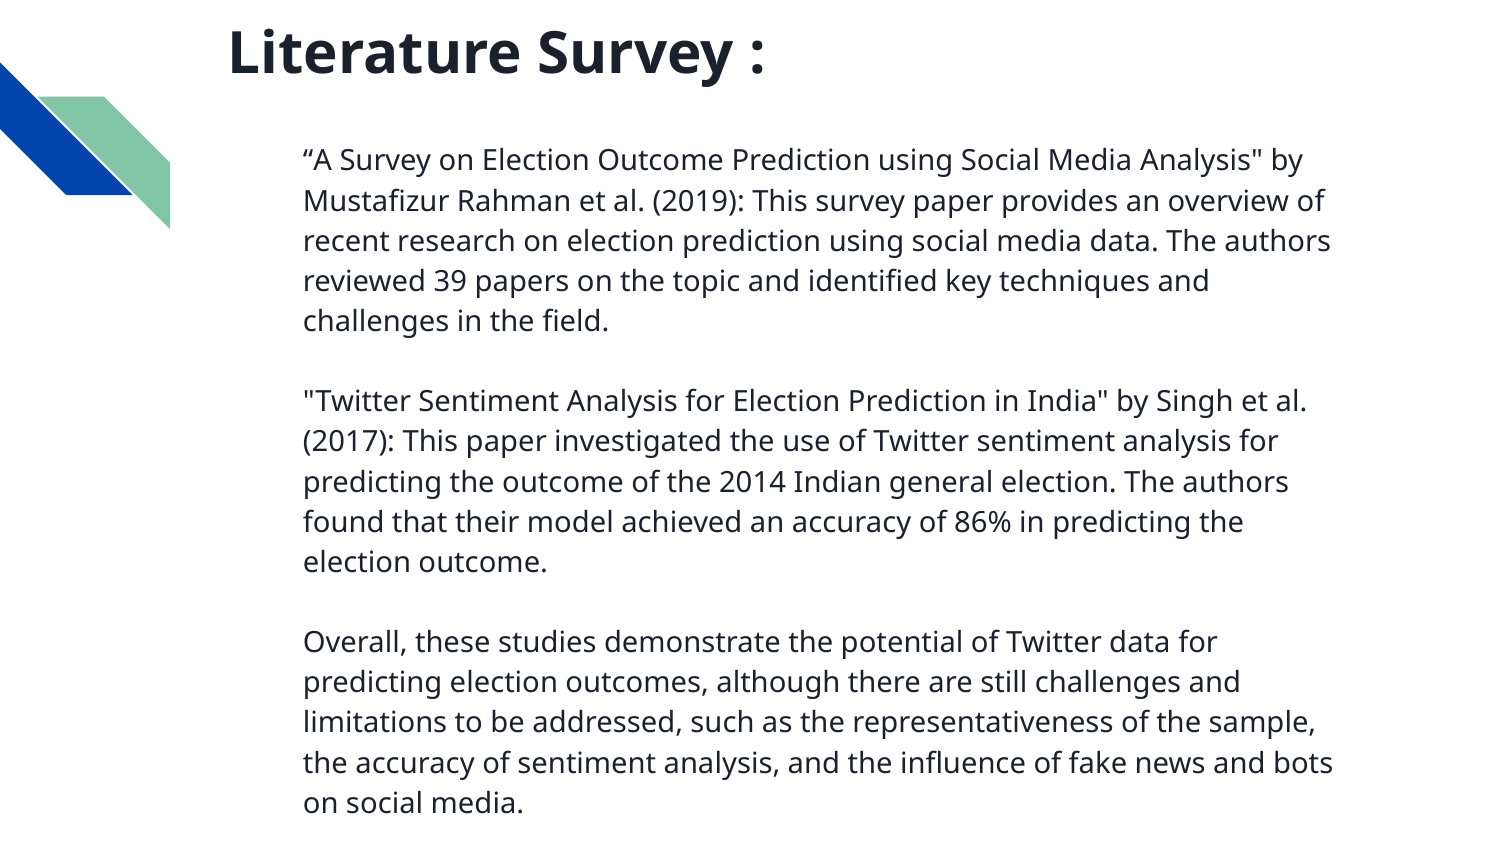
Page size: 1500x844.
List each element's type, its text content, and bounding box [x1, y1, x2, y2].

title Literature Survey : [212, 0, 1368, 121]
list “A Survey on Election Outcome Prediction using Social Media Analysis" by Mustafizur Rahman et al. (2019): This survey paper provides an overview of recent research on election prediction using social media data. The authors reviewed 39 papers on the topic and identified key techniques and challenges in the field. "Twitter Sentiment Analysis for Election Prediction in India" by Singh et al. (2017): This paper investigated the use of Twitter sentiment analysis for predicting the outcome of the 2014 Indian general election. The authors found that their model achieved an accuracy of 86% in predicting the election outcome. Overall, these studies demonstrate the potential of Twitter data for predicting election outcomes, although there are still challenges and limitations to be addressed, such as the representativeness of the sample, the accuracy of sentiment analysis, and the influence of fake news and bots on social media. [212, 121, 1368, 812]
